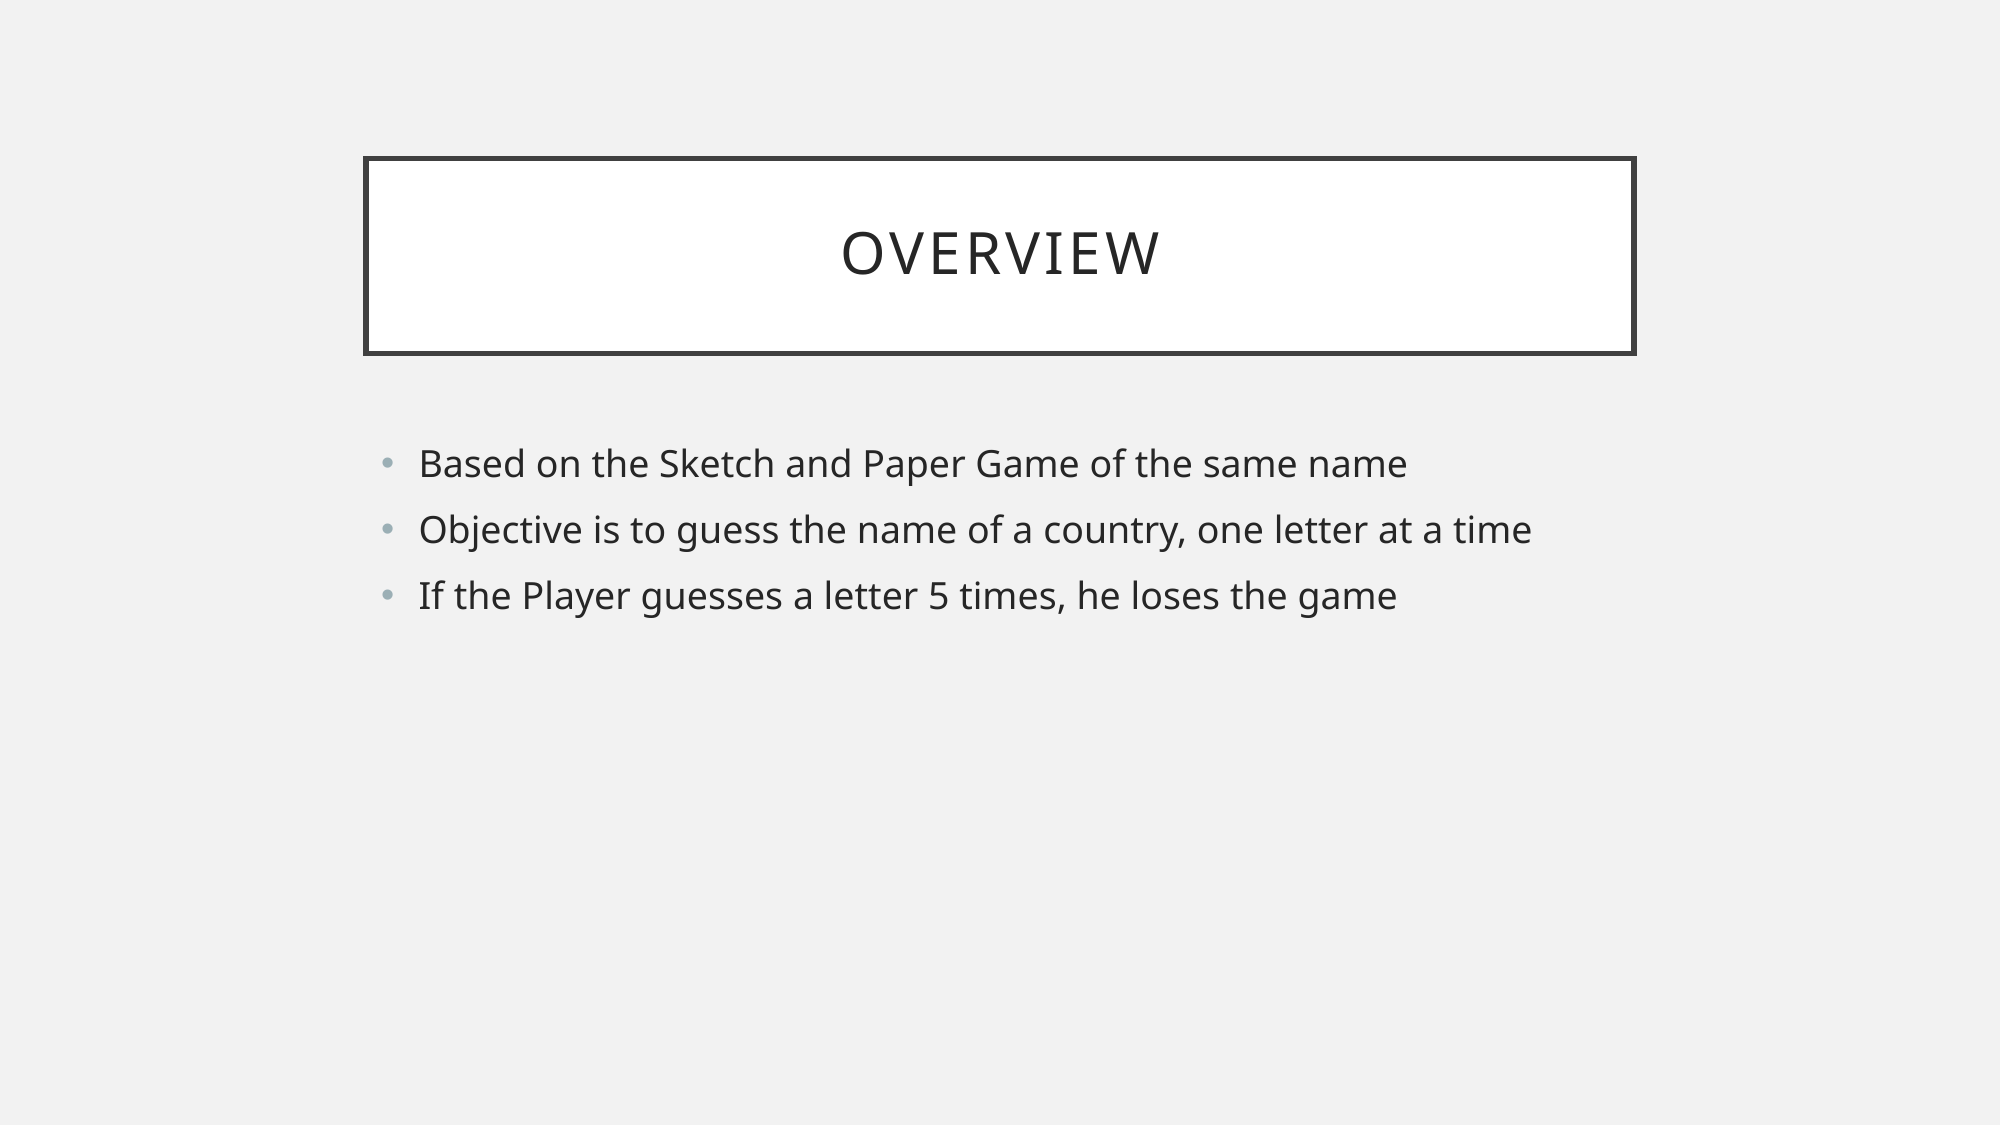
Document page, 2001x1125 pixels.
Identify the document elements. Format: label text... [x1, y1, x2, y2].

title overview [363, 156, 1637, 356]
list Based on the Sketch and Paper Game of the same name Objective is to guess the name of a country, one letter at a time If the Player guesses a letter 5 times, he loses the game [366, 432, 1634, 942]
